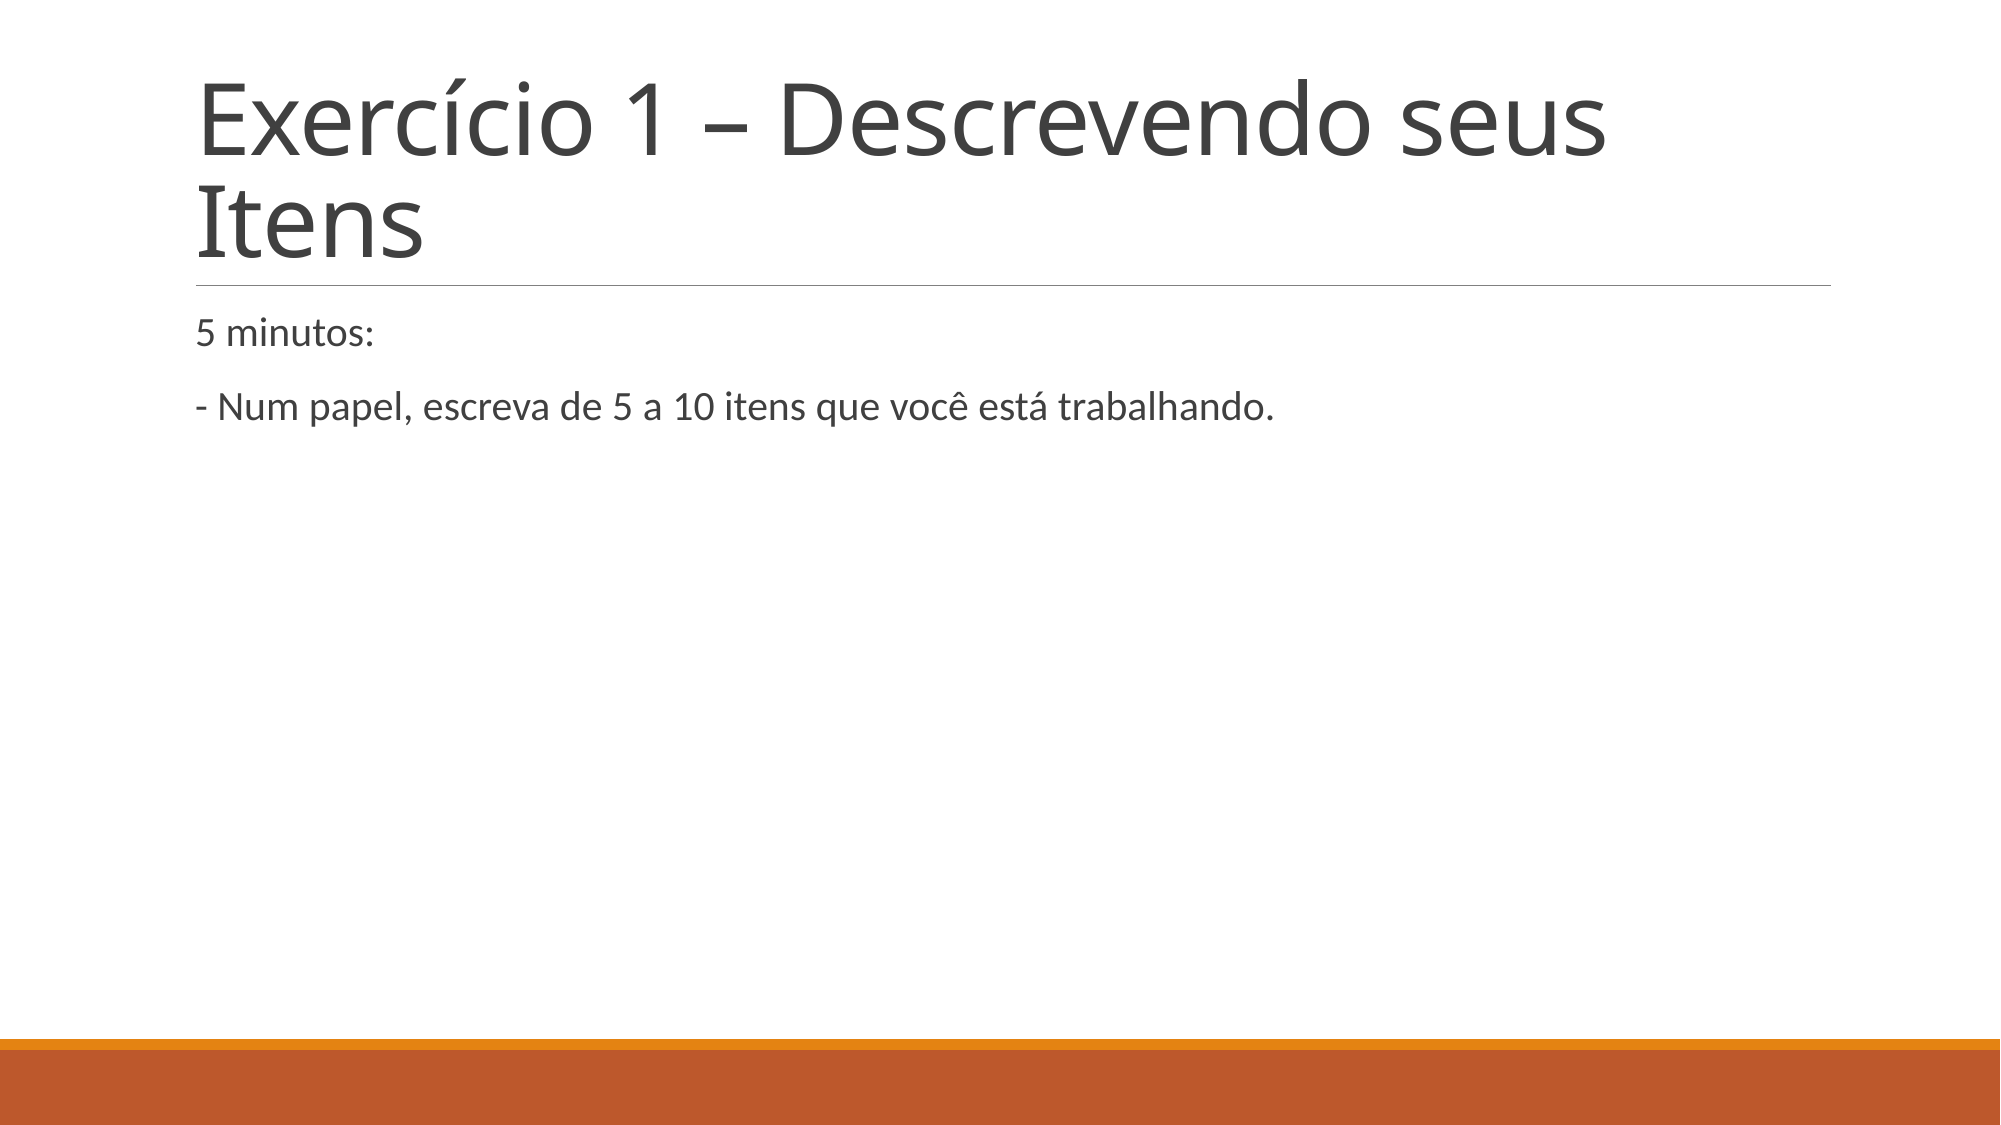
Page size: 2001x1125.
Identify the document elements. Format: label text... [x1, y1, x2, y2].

title Exercício 1 – Descrevendo seus Itens [180, 47, 1830, 285]
list 5 minutos: - Num papel, escreva de 5 a 10 itens que você está trabalhando. [180, 302, 1830, 963]
